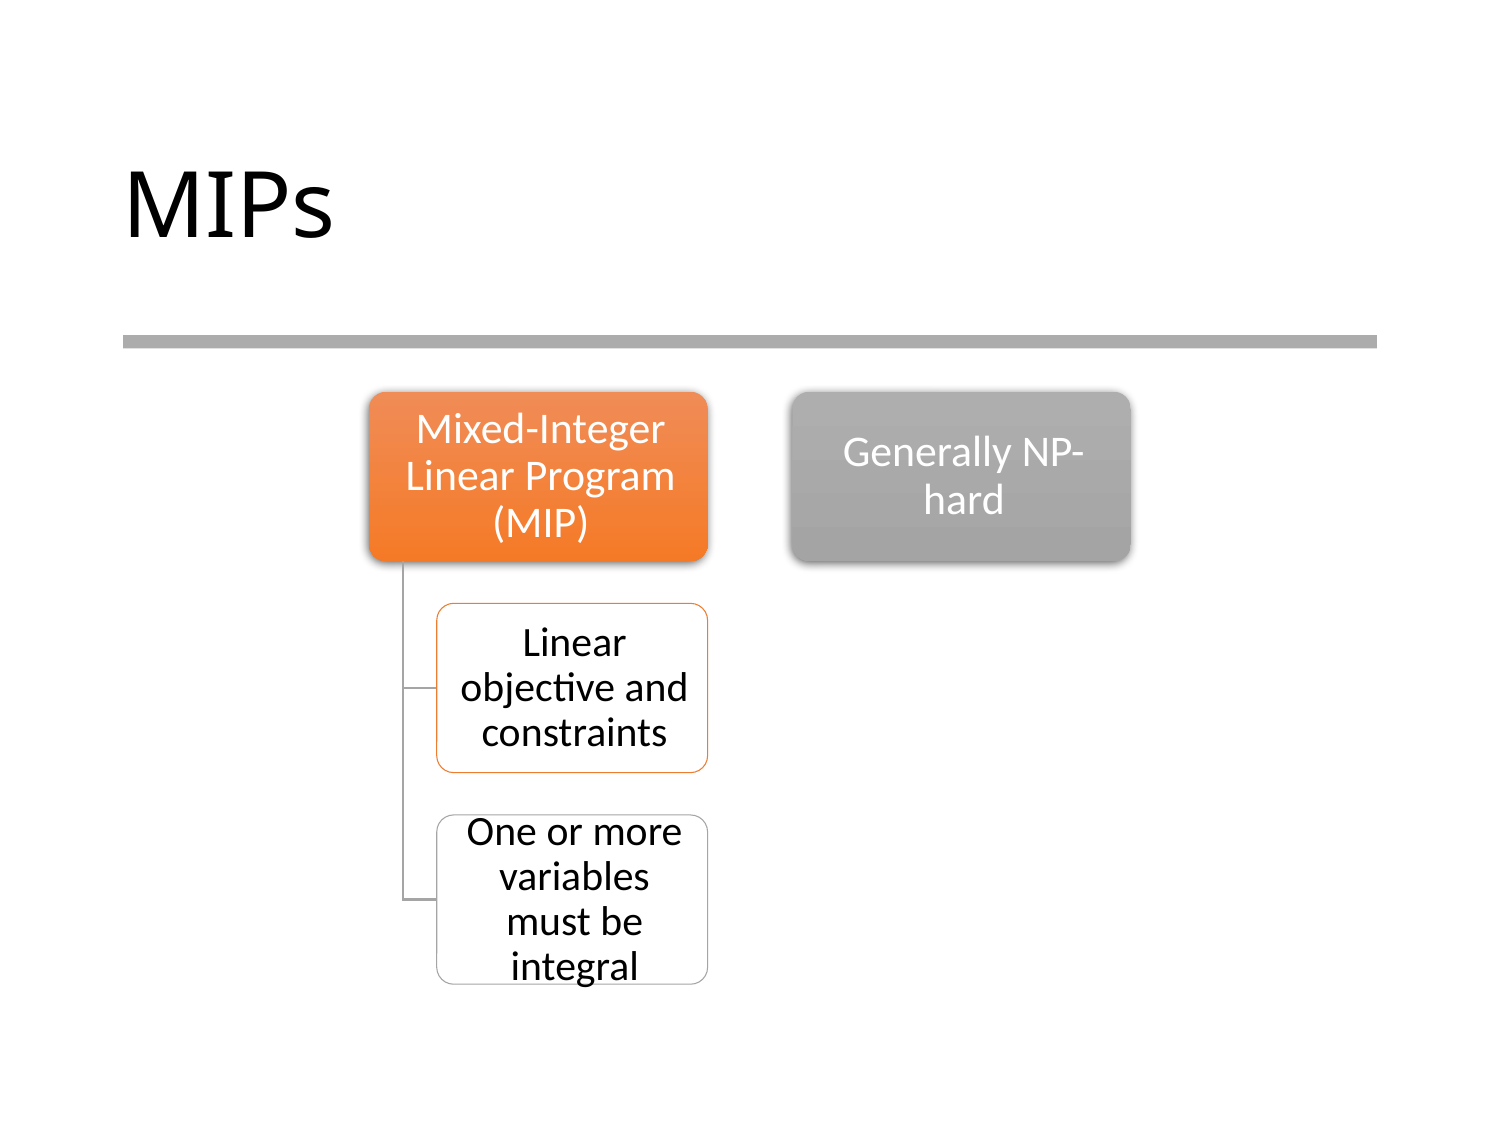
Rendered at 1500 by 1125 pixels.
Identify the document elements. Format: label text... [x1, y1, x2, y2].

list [123, 391, 1377, 985]
title MIPs [107, 99, 1393, 317]
text_box [122, 334, 1378, 349]
